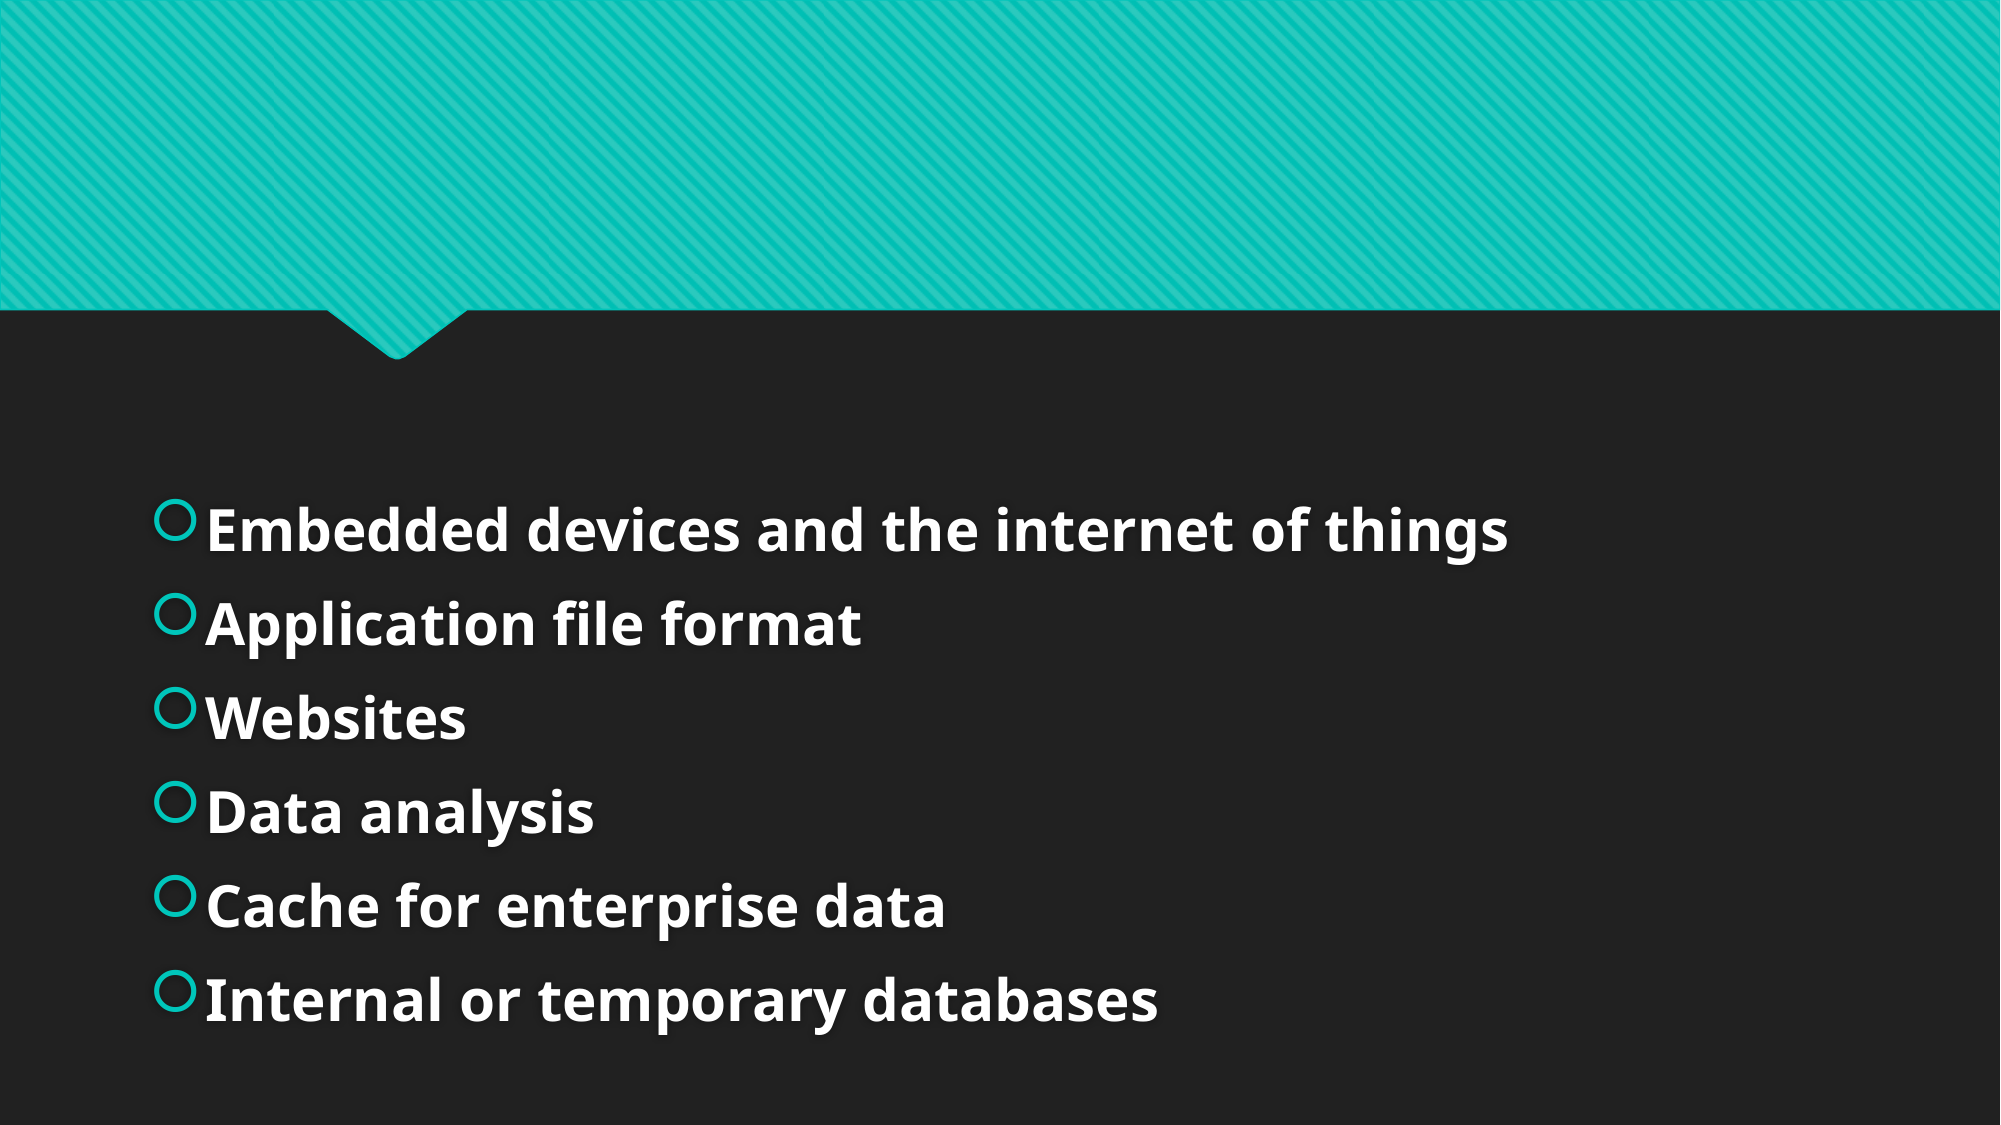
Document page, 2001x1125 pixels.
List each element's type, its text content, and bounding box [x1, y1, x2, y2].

list Embedded devices and the internet of things Application file format Websites Data analysis Cache for enterprise data Internal or temporary databases [134, 443, 1866, 1083]
